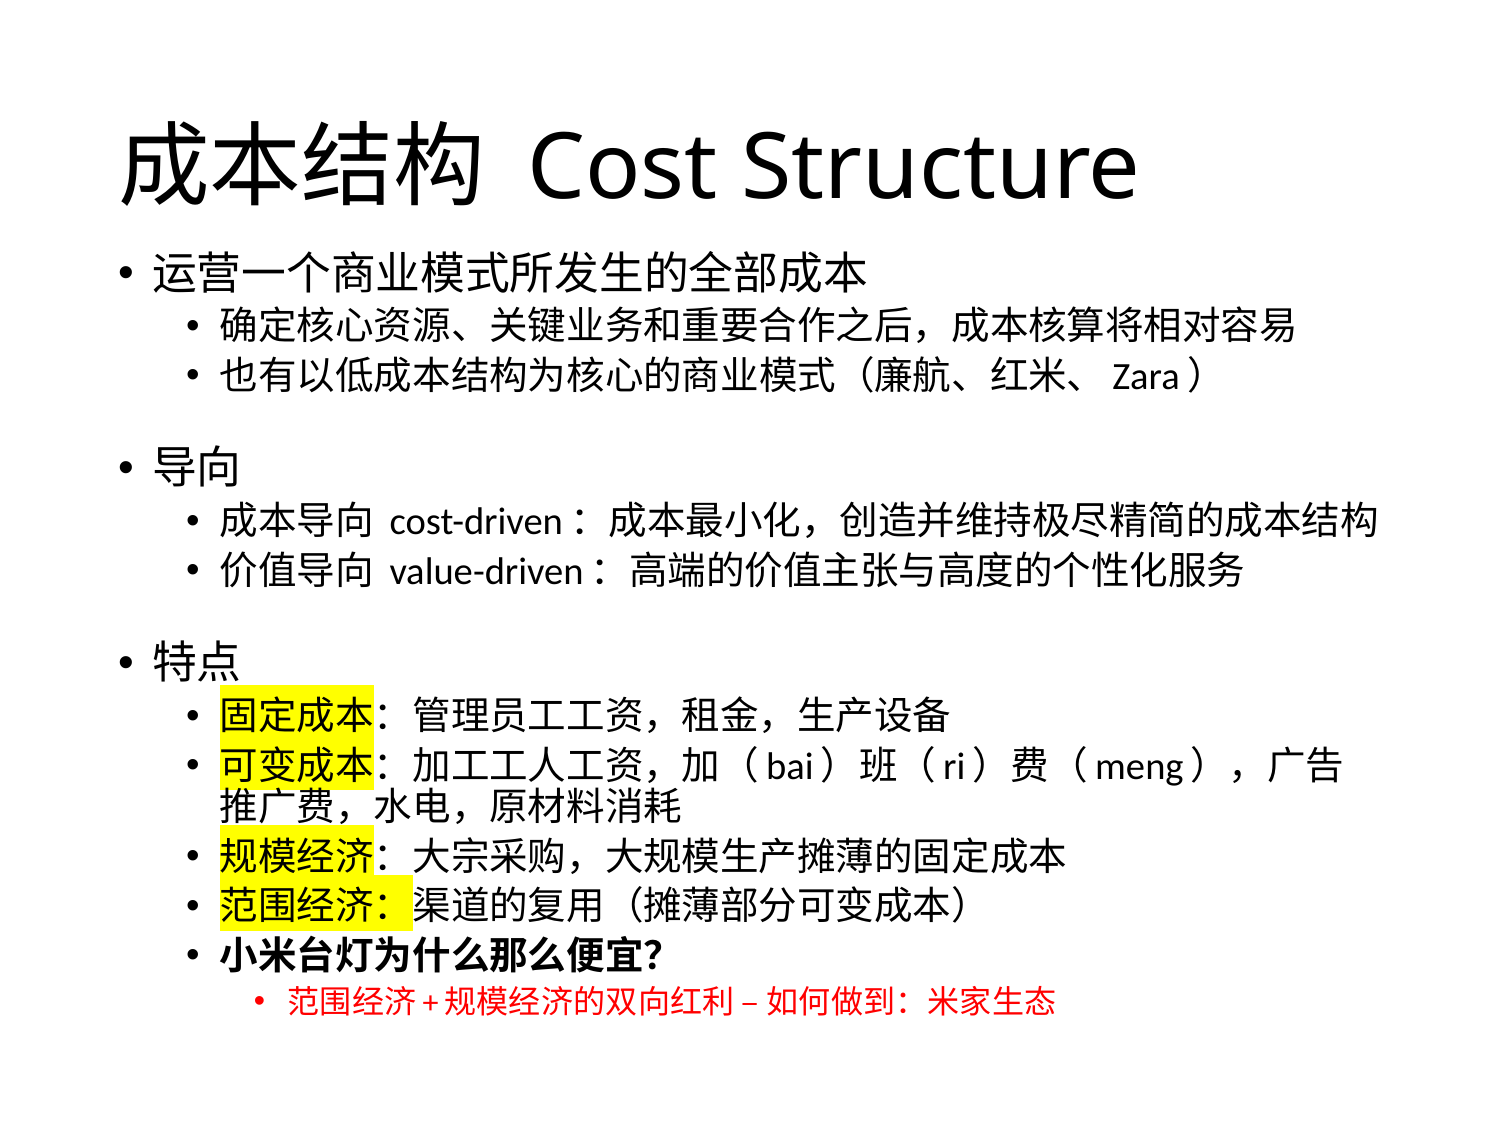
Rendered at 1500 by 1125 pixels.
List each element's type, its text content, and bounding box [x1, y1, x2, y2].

title 成本结构 Cost Structure [103, 59, 1397, 242]
list 运营一个商业模式所发生的全部成本 确定核心资源、关键业务和重要合作之后，成本核算将相对容易 也有以低成本结构为核心的商业模式（廉航、红米、Zara） 导向 成本导向 cost-driven：成本最小化，创造并维持极尽精简的成本结构 价值导向 value-driven：高端的价值主张与高度的个性化服务 特点 固定成本：管理员工工资，租金，生产设备 可变成本：加工工人工资，加（bai）班（ri）费（meng），广告推广费，水电，原材料消耗 规模经济：大宗采购，大规模生产摊薄的固定成本 范围经济：渠道的复用（摊薄部分可变成本） 小米台灯为什么那么便宜？ 范围经济+规模经济的双向红利 – 如何做到：米家生态 [103, 242, 1397, 1066]
